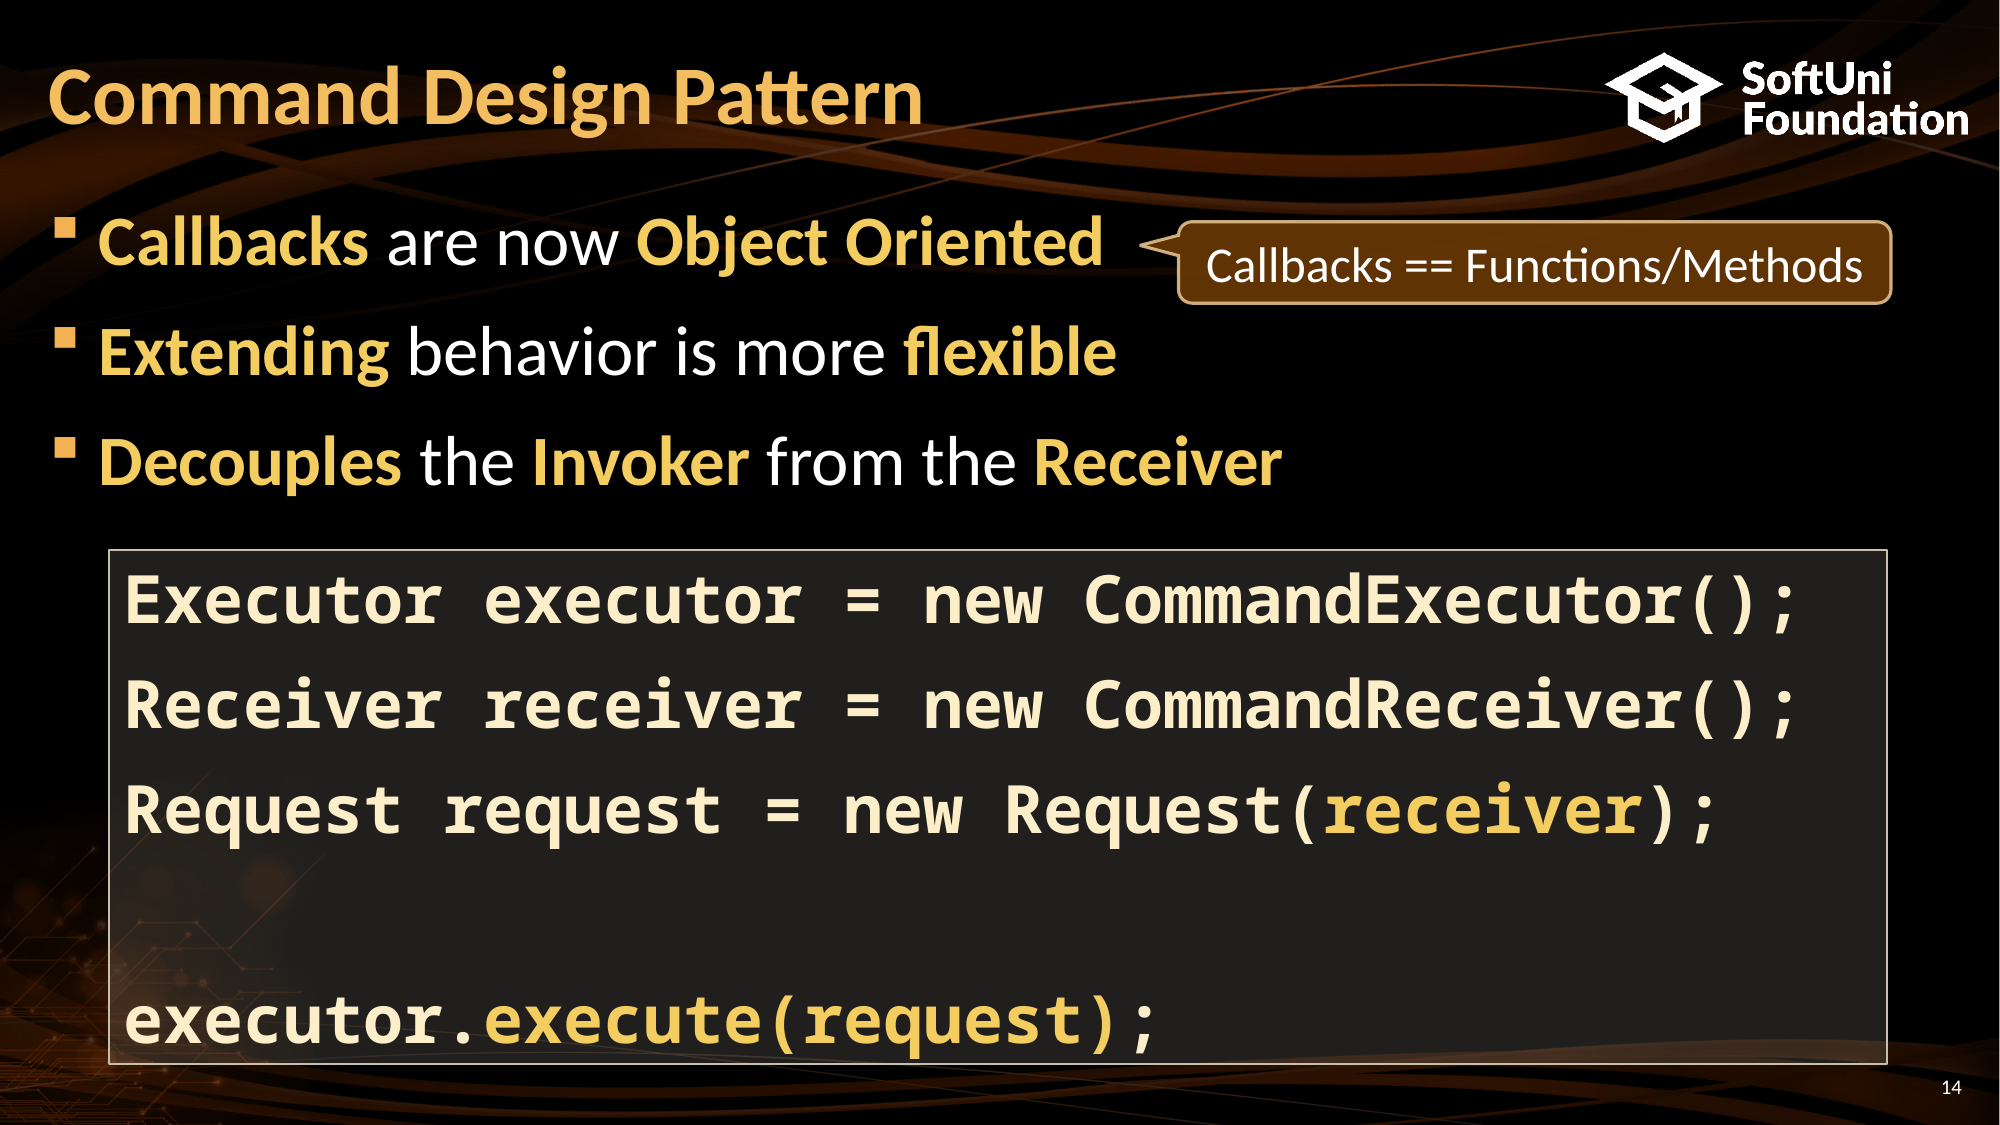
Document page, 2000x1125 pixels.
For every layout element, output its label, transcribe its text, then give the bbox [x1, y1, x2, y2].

list Callbacks are now Object Oriented Extending behavior is more flexible Decouples the Invoker from the Receiver [31, 188, 1968, 1103]
title Command Design Pattern [30, 6, 1602, 189]
text_box Executor executor = new CommandExecutor(); Receiver receiver = new CommandReceiver(); Request request = new Request(receiver); executor.execute(request); [108, 549, 1888, 1065]
picture [0, 0, 2000, 1125]
text_box Callbacks == Functions/Methods [1139, 220, 1893, 305]
